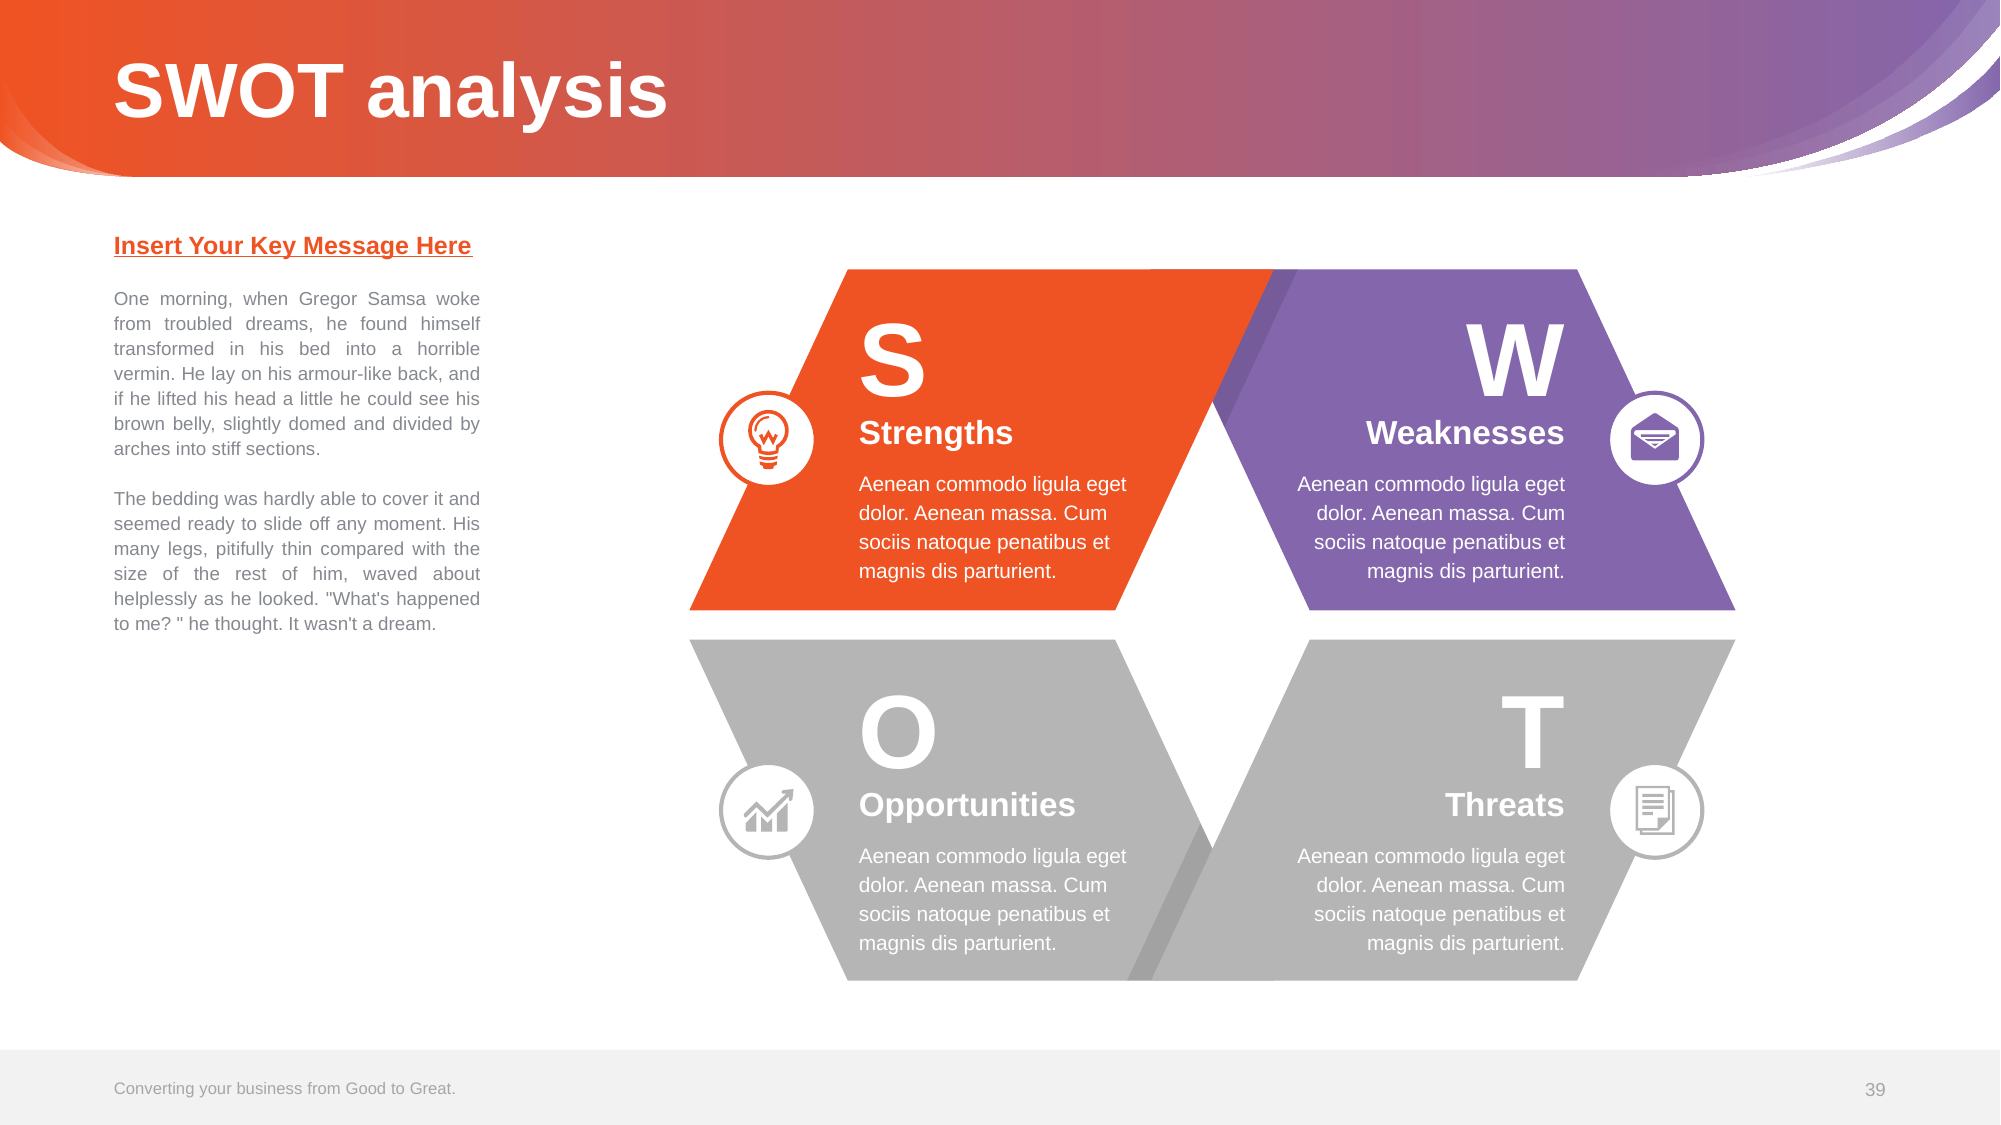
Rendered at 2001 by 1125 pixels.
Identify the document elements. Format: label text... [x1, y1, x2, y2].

footer Converting your business from Good to Great. [114, 1068, 899, 1108]
slide_number 39 [1791, 1069, 1886, 1109]
list Insert Your Key Message Here One morning, when Gregor Samsa woke from troubled dreams, he found himself transformed in his bed into a horrible vermin. He lay on his armour-like back, and if he lifted his head a little he could see his brown belly, slightly domed and divided by arches into stiff sections. The bedding was hardly able to cover it and seemed ready to slide off any moment. His many legs, pitifully thin compared with the size of the rest of him, waved about helplessly as he looked. "What's happened to me? " he thought. It wasn't a dream. [114, 234, 481, 1014]
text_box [689, 269, 1736, 981]
title SWOT analysis [114, 7, 1886, 177]
